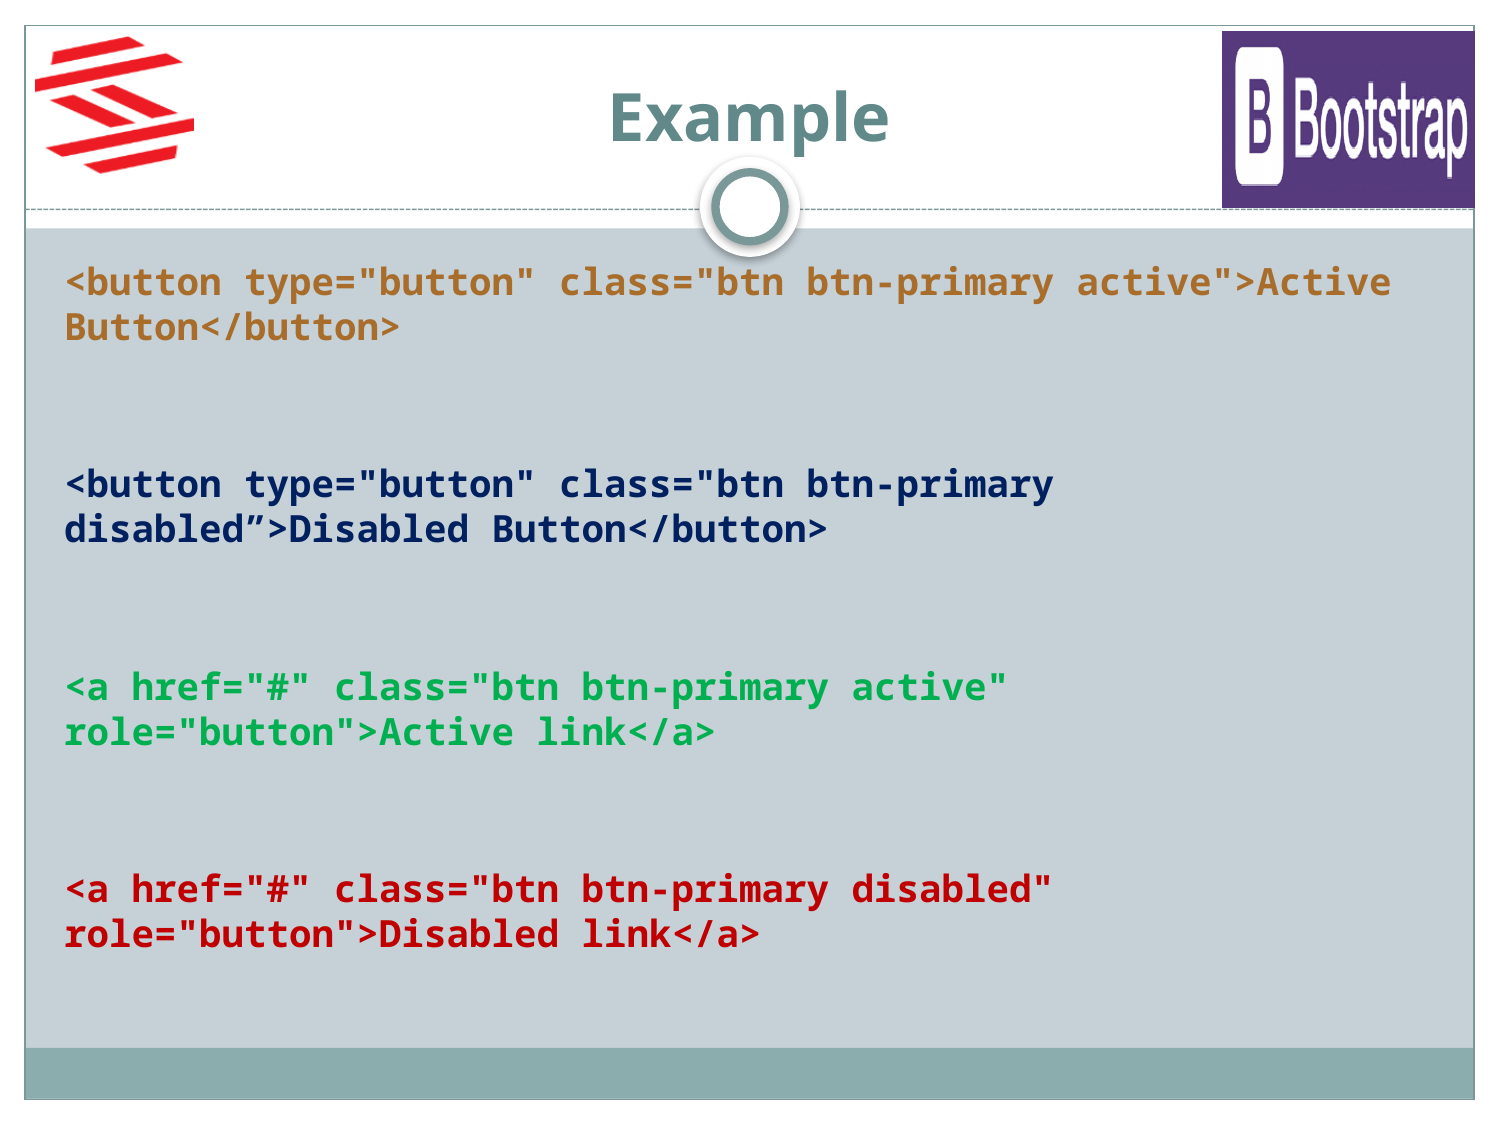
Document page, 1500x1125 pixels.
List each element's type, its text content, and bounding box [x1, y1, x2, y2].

picture [1222, 31, 1475, 209]
picture [34, 34, 194, 180]
title Example [199, 37, 1216, 162]
list <button type="button" class="btn btn-primary active">Active Button</button> <button type="button" class="btn btn-primary disabled”>Disabled Button</button> <a href="#" class="btn btn-primary active" role="button">Active link</a> <a href="#" class="btn btn-primary disabled" role="button">Disabled link</a> [49, 250, 1445, 1001]
